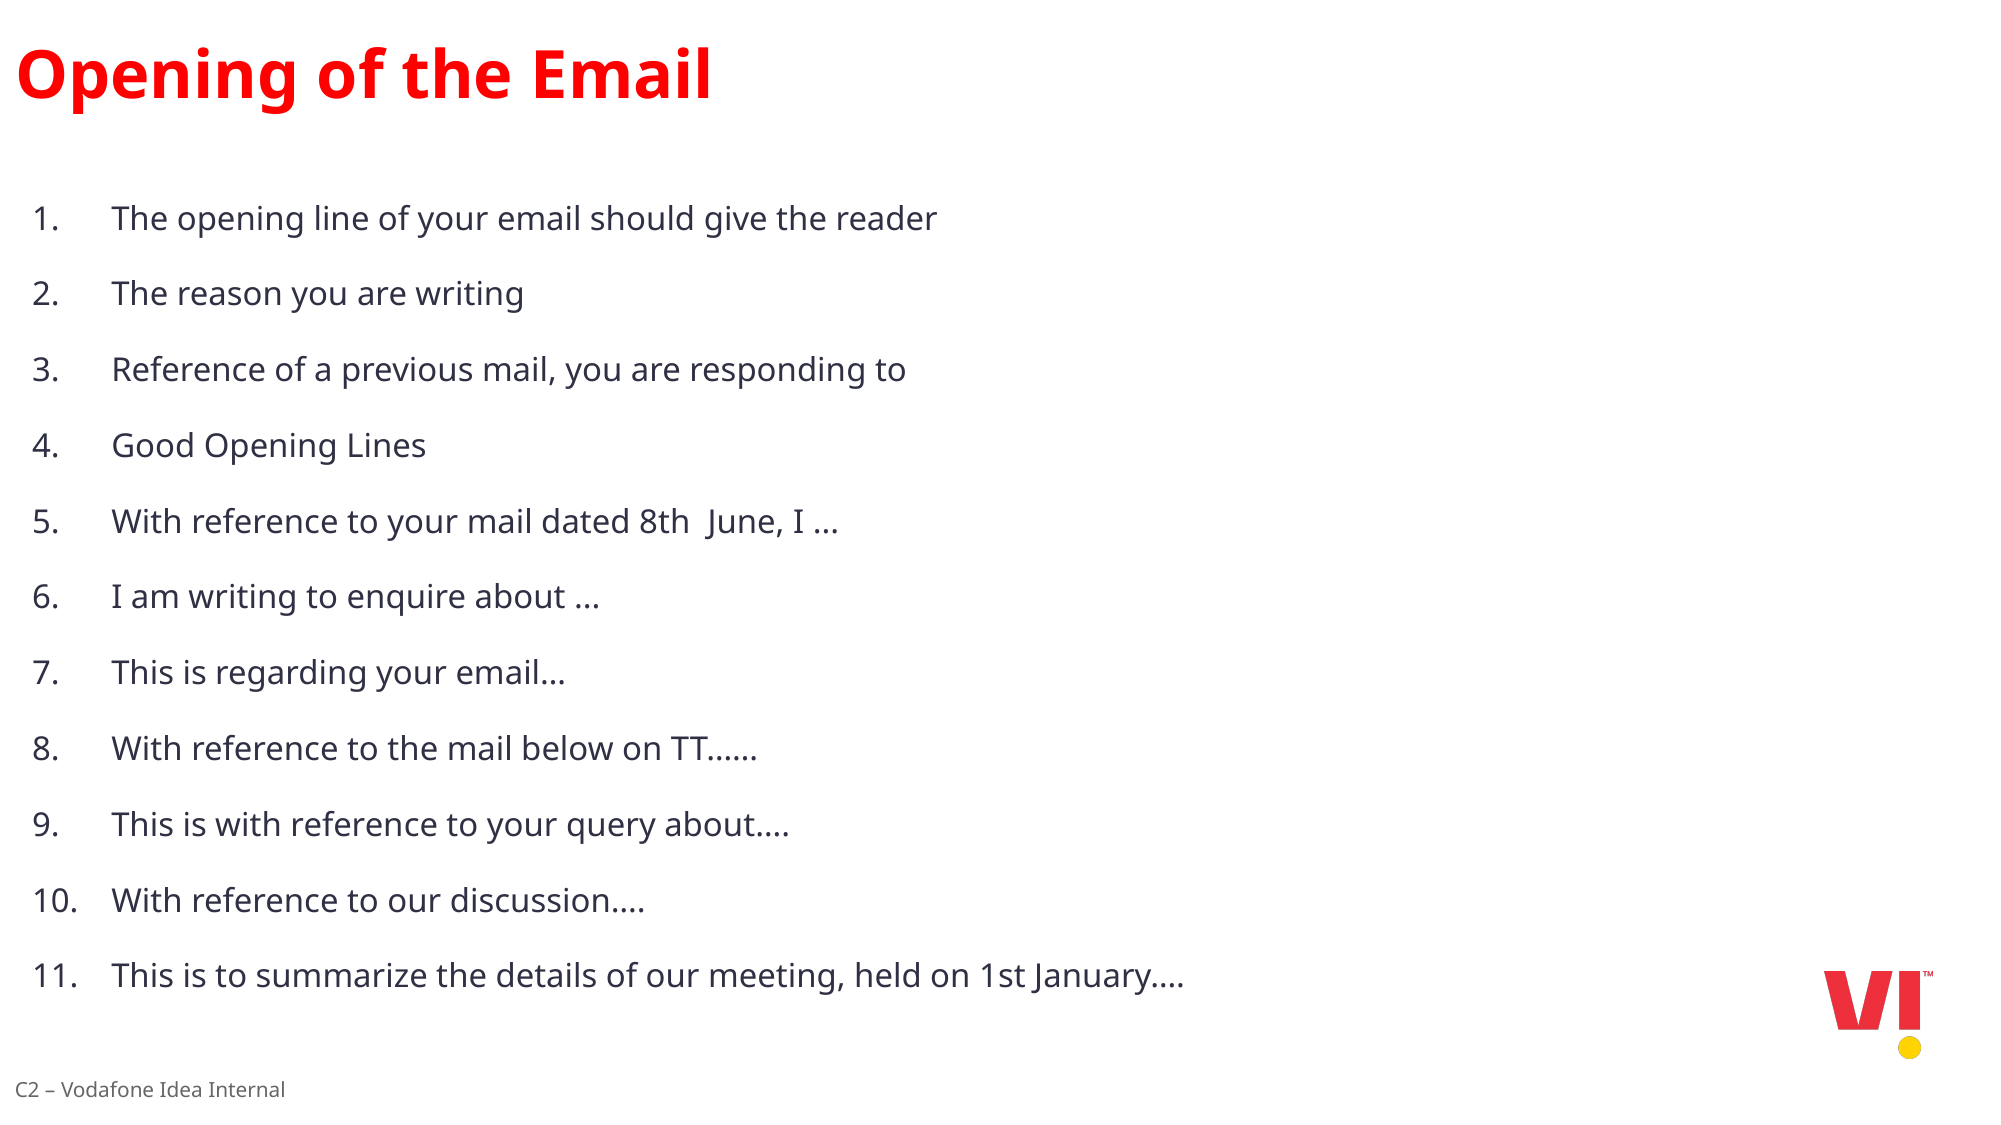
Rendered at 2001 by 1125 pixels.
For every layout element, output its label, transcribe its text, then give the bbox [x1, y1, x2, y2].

picture [1824, 971, 1933, 1059]
text_box The opening line of your email should give the reader The reason you are writing Reference of a previous mail, you are responding to Good Opening Lines With reference to your mail dated 8th June, I ... I am writing to enquire about ... This is regarding your email… With reference to the mail below on TT…… This is with reference to your query about…. With reference to our discussion…. This is to summarize the details of our meeting, held on 1st January…. [17, 169, 1268, 1006]
title Opening of the Email [0, 0, 1817, 152]
